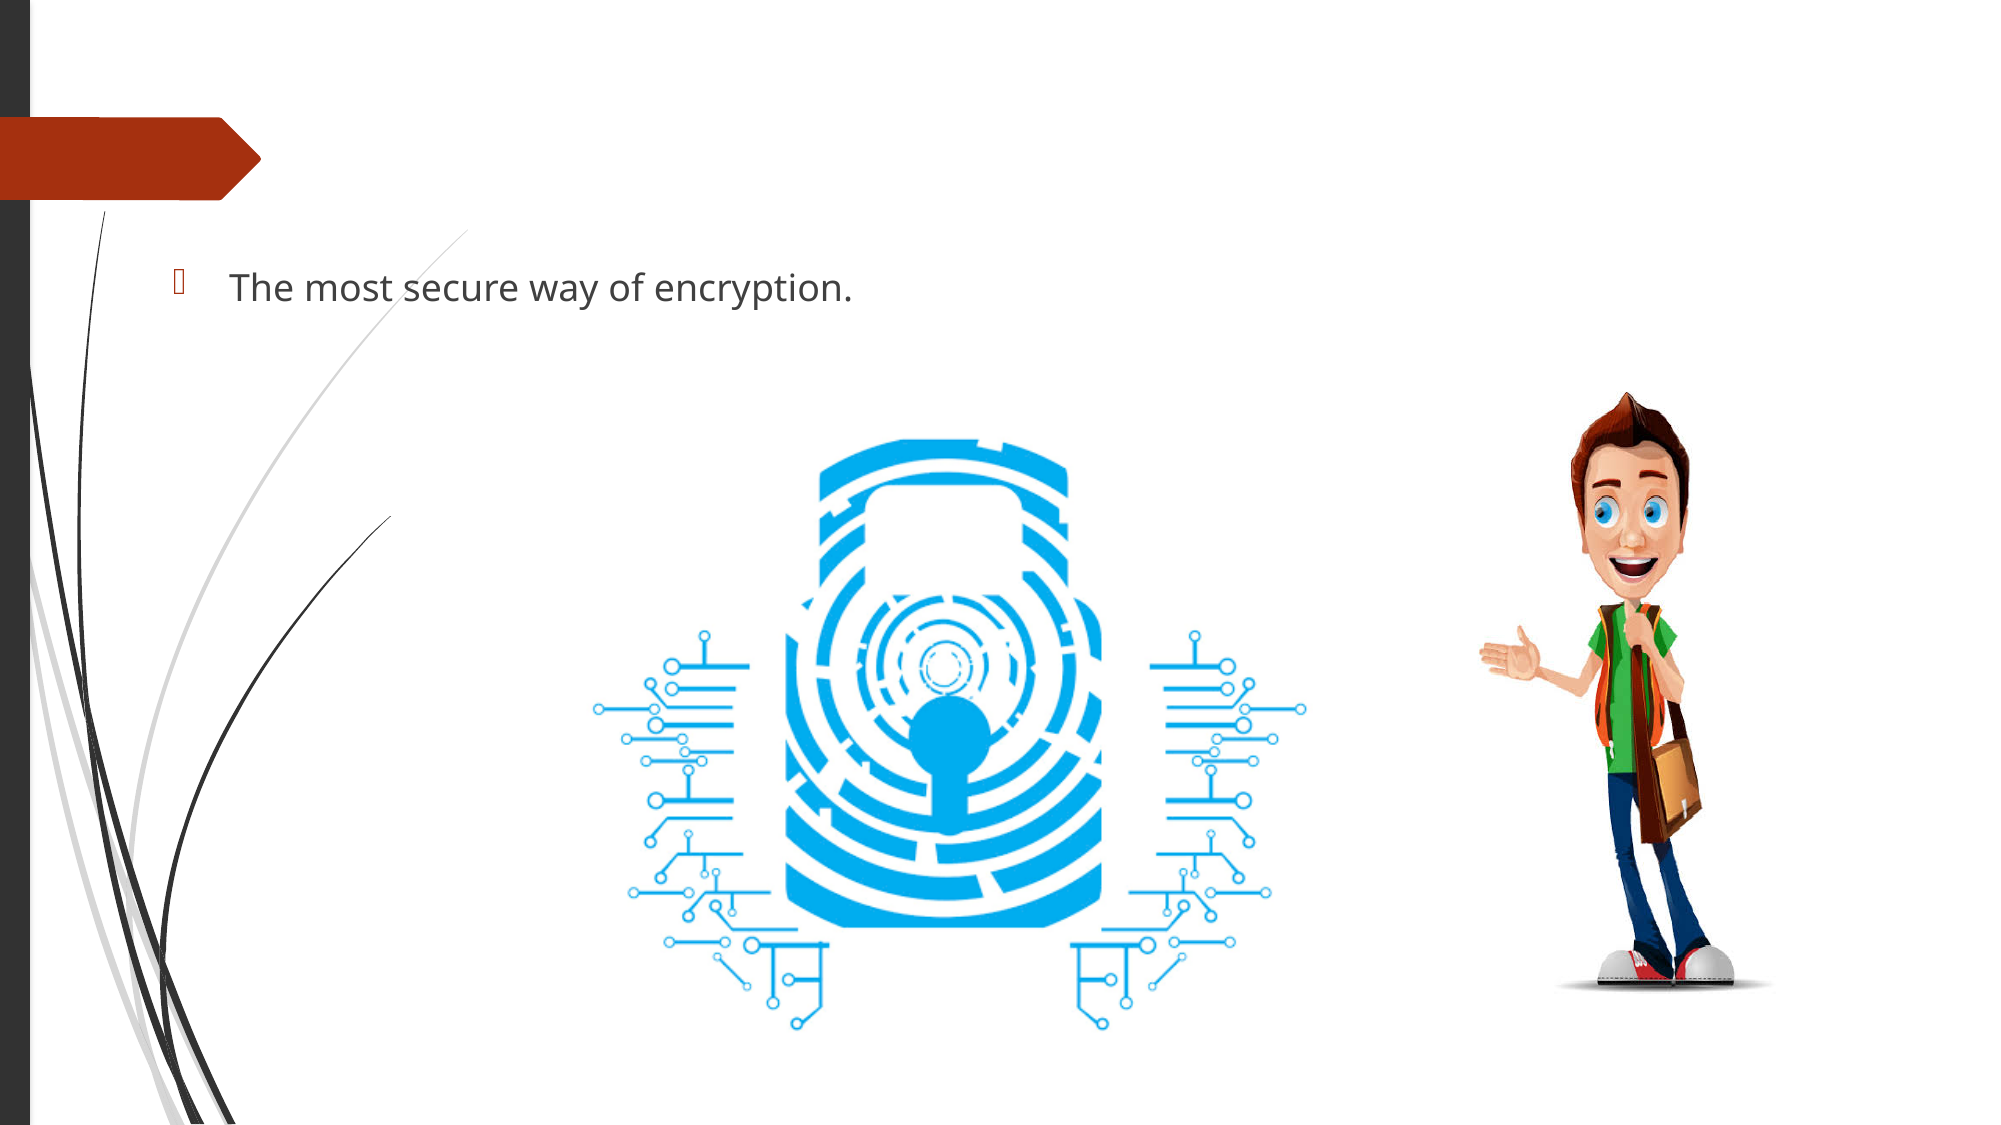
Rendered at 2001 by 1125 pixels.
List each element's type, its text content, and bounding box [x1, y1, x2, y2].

picture [534, 317, 1366, 1125]
list The most secure way of encryption. [157, 256, 1890, 853]
picture [1387, 391, 1868, 994]
